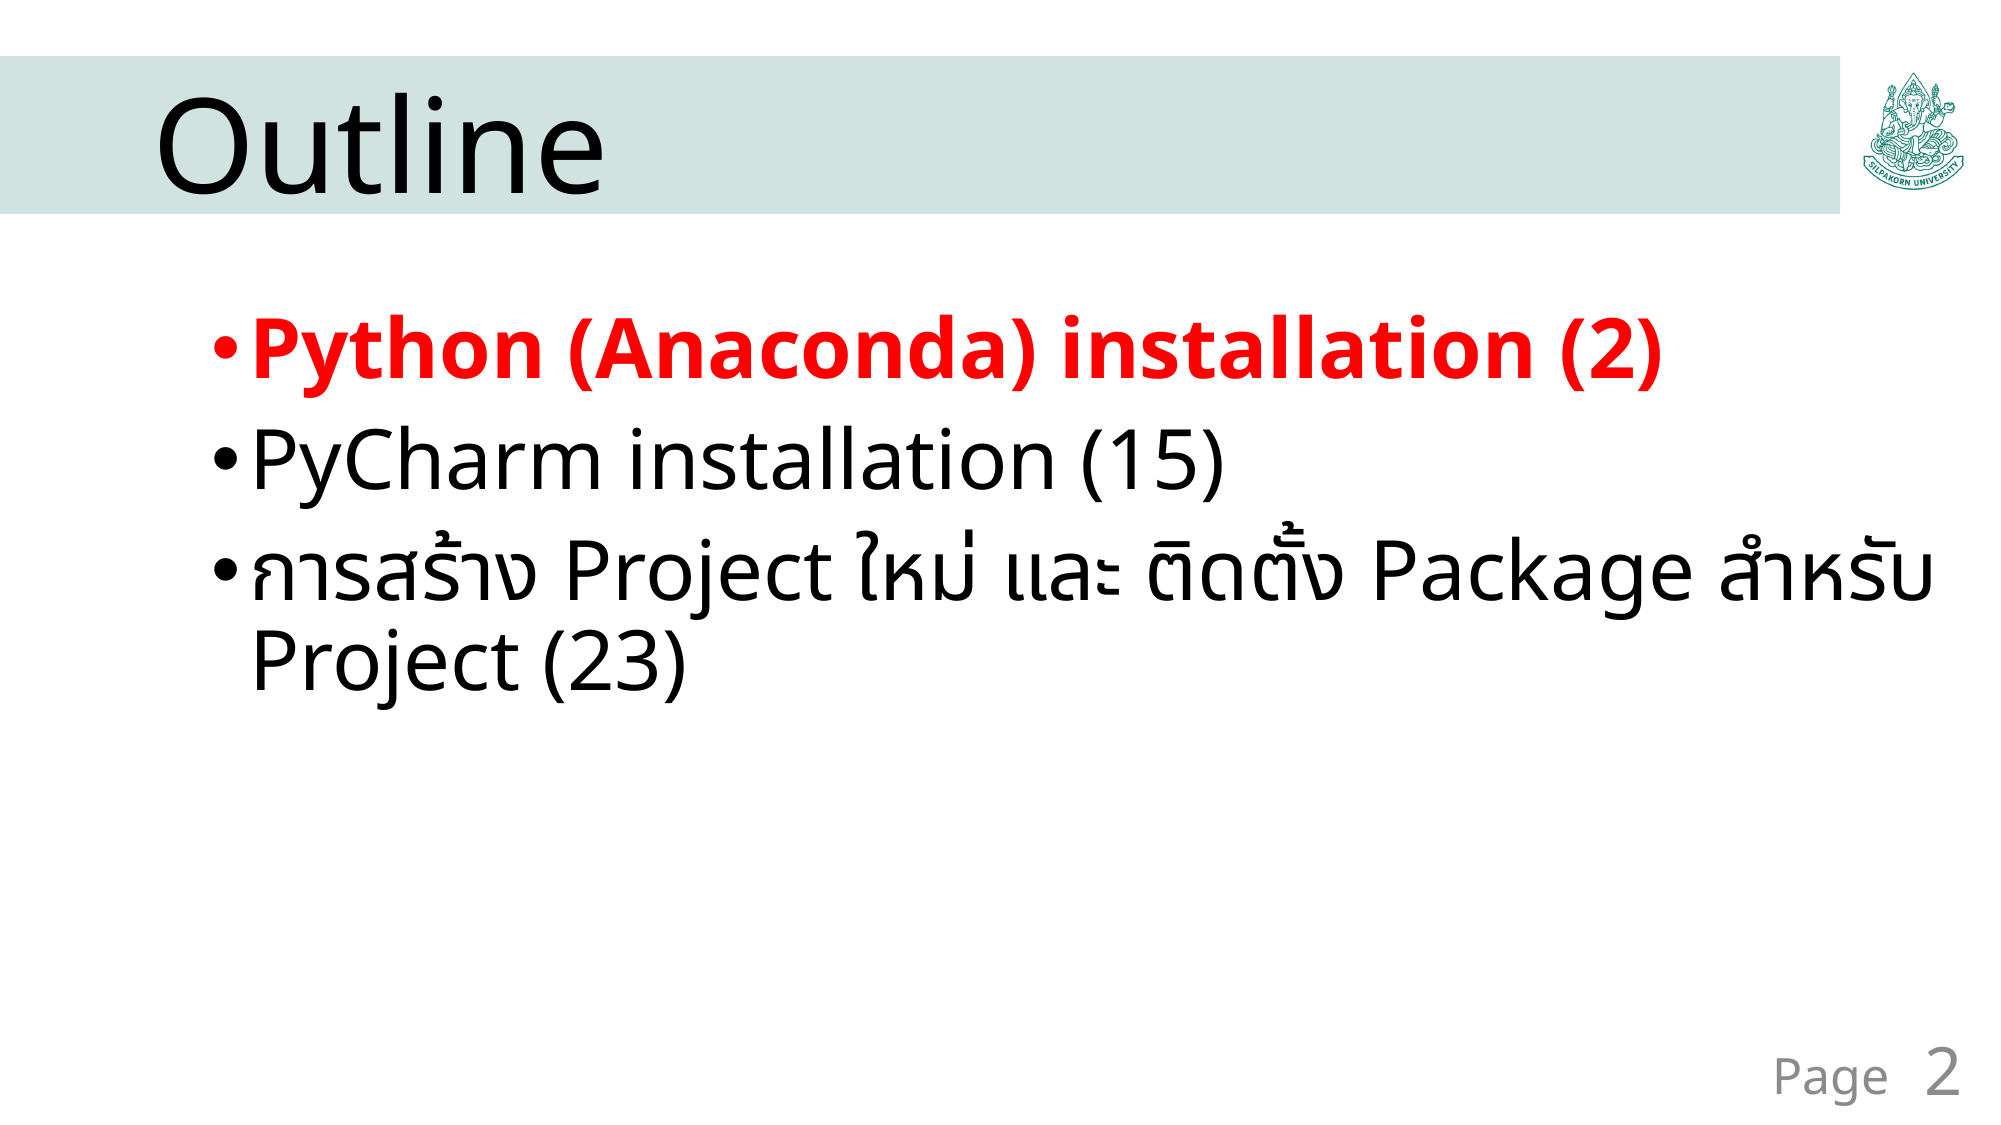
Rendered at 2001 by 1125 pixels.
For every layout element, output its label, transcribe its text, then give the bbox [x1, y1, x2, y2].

picture [1863, 71, 1965, 191]
list Python (Anaconda) installation (2) PyCharm installation (15) การสร้าง Project ใหม่ และ ติดตั้ง Package สำหรับ Project (23) [196, 299, 1962, 1105]
title Outline [137, 71, 1863, 230]
slide_number 2 [1527, 1044, 1978, 1105]
